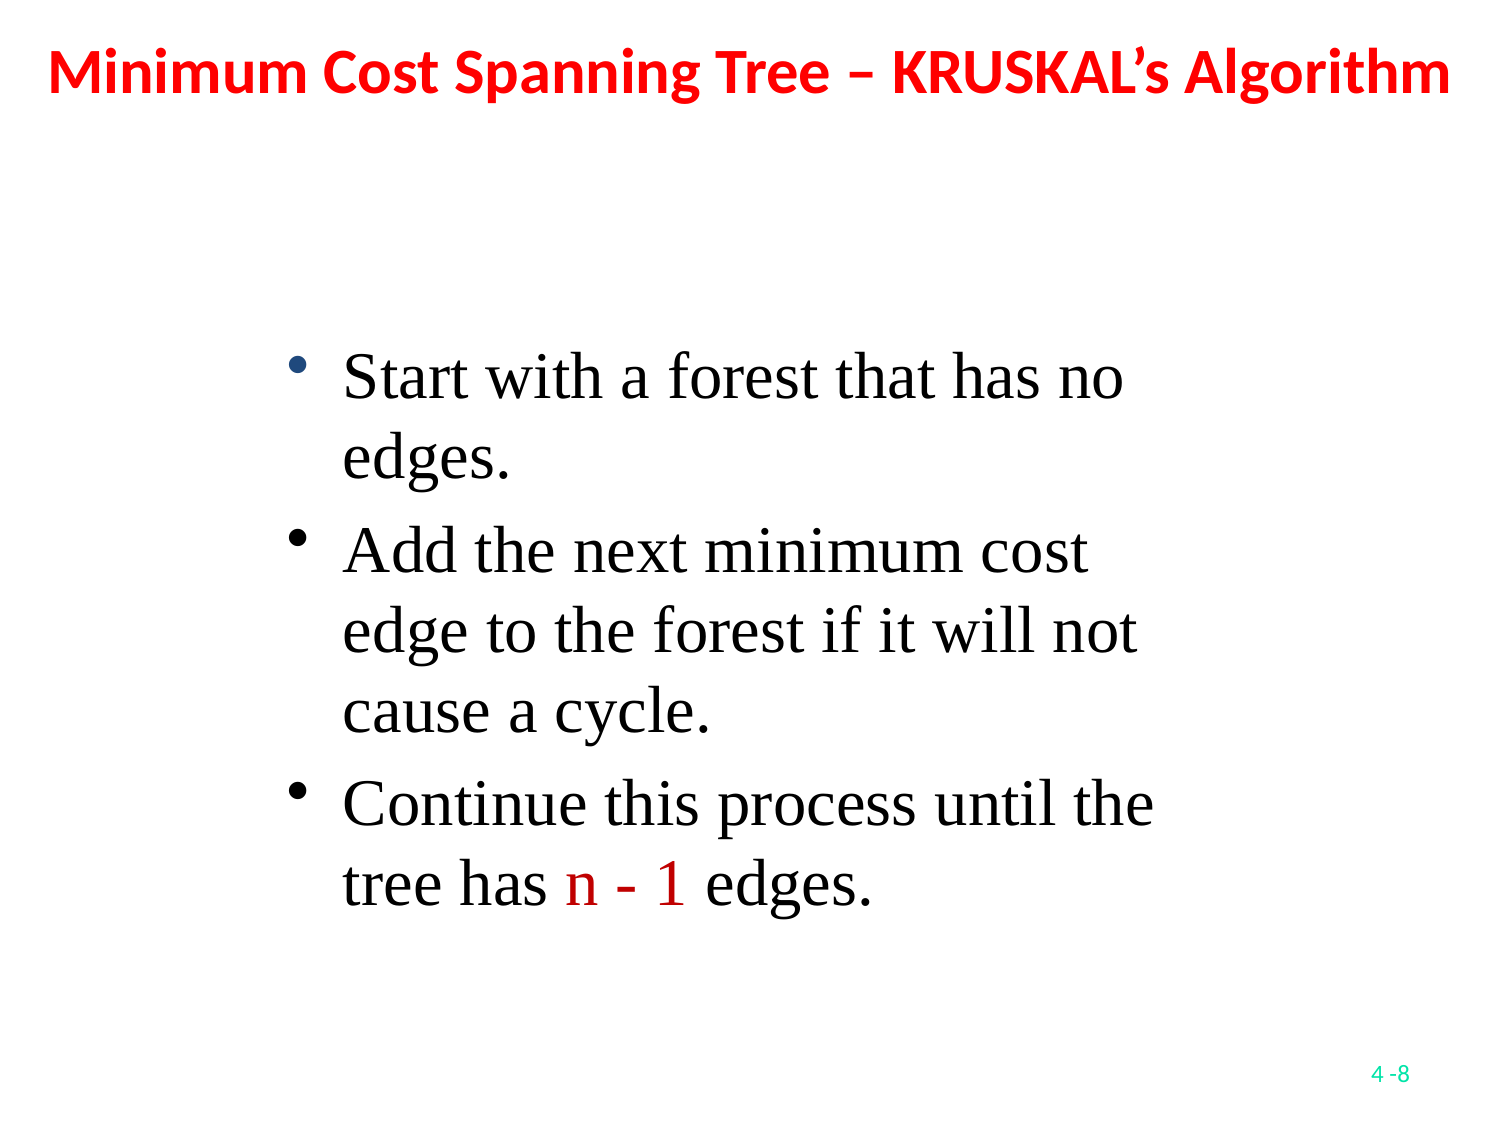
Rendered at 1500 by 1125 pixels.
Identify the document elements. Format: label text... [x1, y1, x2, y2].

text_box Minimum Cost Spanning Tree – KRUSKAL’s Algorithm [0, 4, 1500, 142]
slide_number 4 -8 [1074, 1042, 1425, 1103]
text_box Start with a forest that has no edges. Add the next minimum cost edge to the forest if it will not cause a cycle. Continue this process until the tree has n - 1 edges. [271, 324, 1229, 1000]
